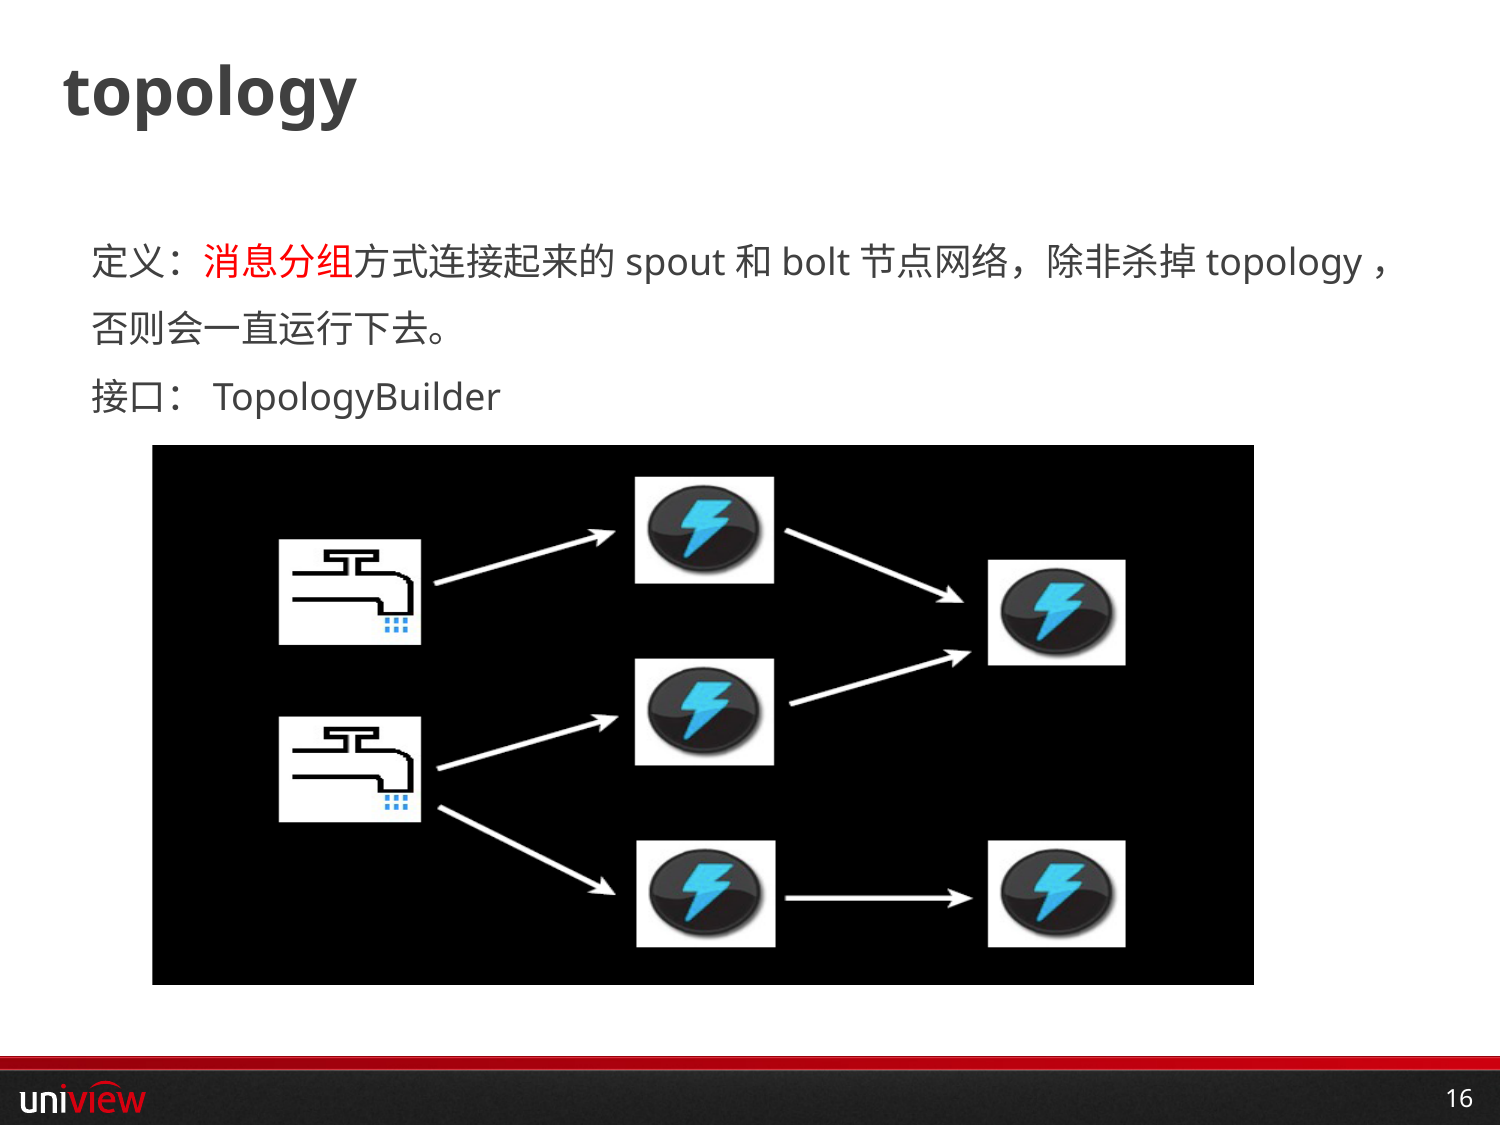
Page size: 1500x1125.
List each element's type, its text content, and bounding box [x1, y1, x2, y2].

picture [0, 1056, 1500, 1125]
list 定义：消息分组方式连接起来的spout和bolt节点网络，除非杀掉topology，否则会一直运行下去。 接口：TopologyBuilder [76, 208, 1436, 941]
picture [152, 445, 1255, 985]
title topology [47, 41, 1398, 148]
